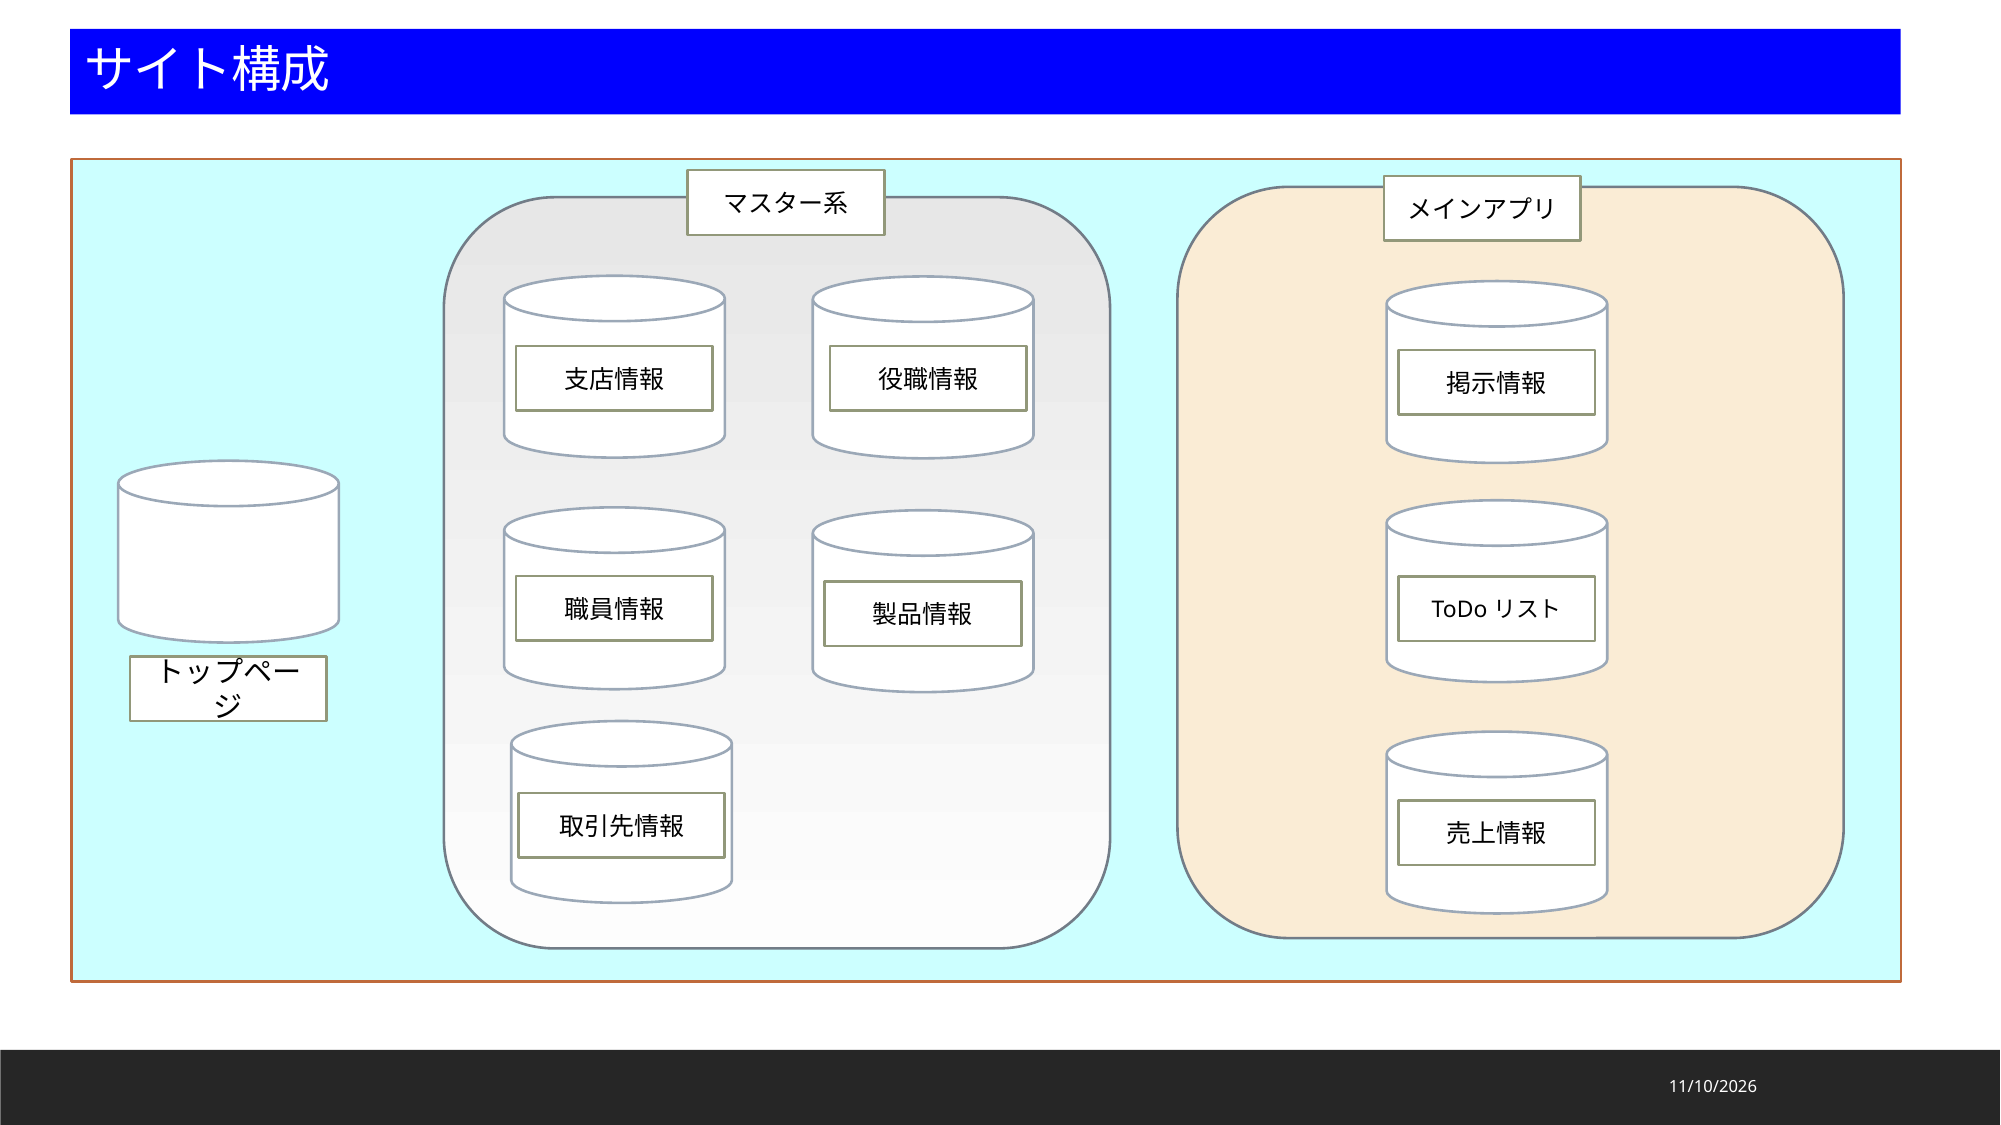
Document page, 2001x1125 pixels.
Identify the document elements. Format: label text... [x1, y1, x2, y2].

text_box 取引先情報 [517, 792, 726, 859]
text_box [502, 274, 727, 459]
text_box 役職情報 [829, 345, 1028, 412]
text_box [1176, 185, 1845, 940]
text_box 売上情報 [1397, 799, 1596, 866]
text_box 職員情報 [515, 575, 714, 642]
text_box サイト構成 [70, 28, 1901, 115]
text_box [116, 459, 341, 644]
text_box [1385, 279, 1609, 465]
text_box 掲示情報 [1397, 349, 1596, 416]
text_box [811, 275, 1035, 460]
text_box [811, 508, 1035, 694]
text_box メインアプリ [1383, 175, 1582, 242]
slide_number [1348, 1057, 1773, 1118]
text_box [70, 158, 1902, 983]
text_box [509, 719, 734, 905]
text_box [502, 506, 727, 691]
text_box 製品情報 [823, 580, 1023, 647]
text_box [1385, 730, 1609, 915]
text_box [1385, 498, 1609, 684]
text_box ToDoリスト [1397, 575, 1596, 642]
text_box マスター系 [686, 169, 886, 236]
text_box 支店情報 [515, 345, 714, 412]
text_box [442, 195, 1112, 950]
text_box トップページ [129, 655, 328, 722]
